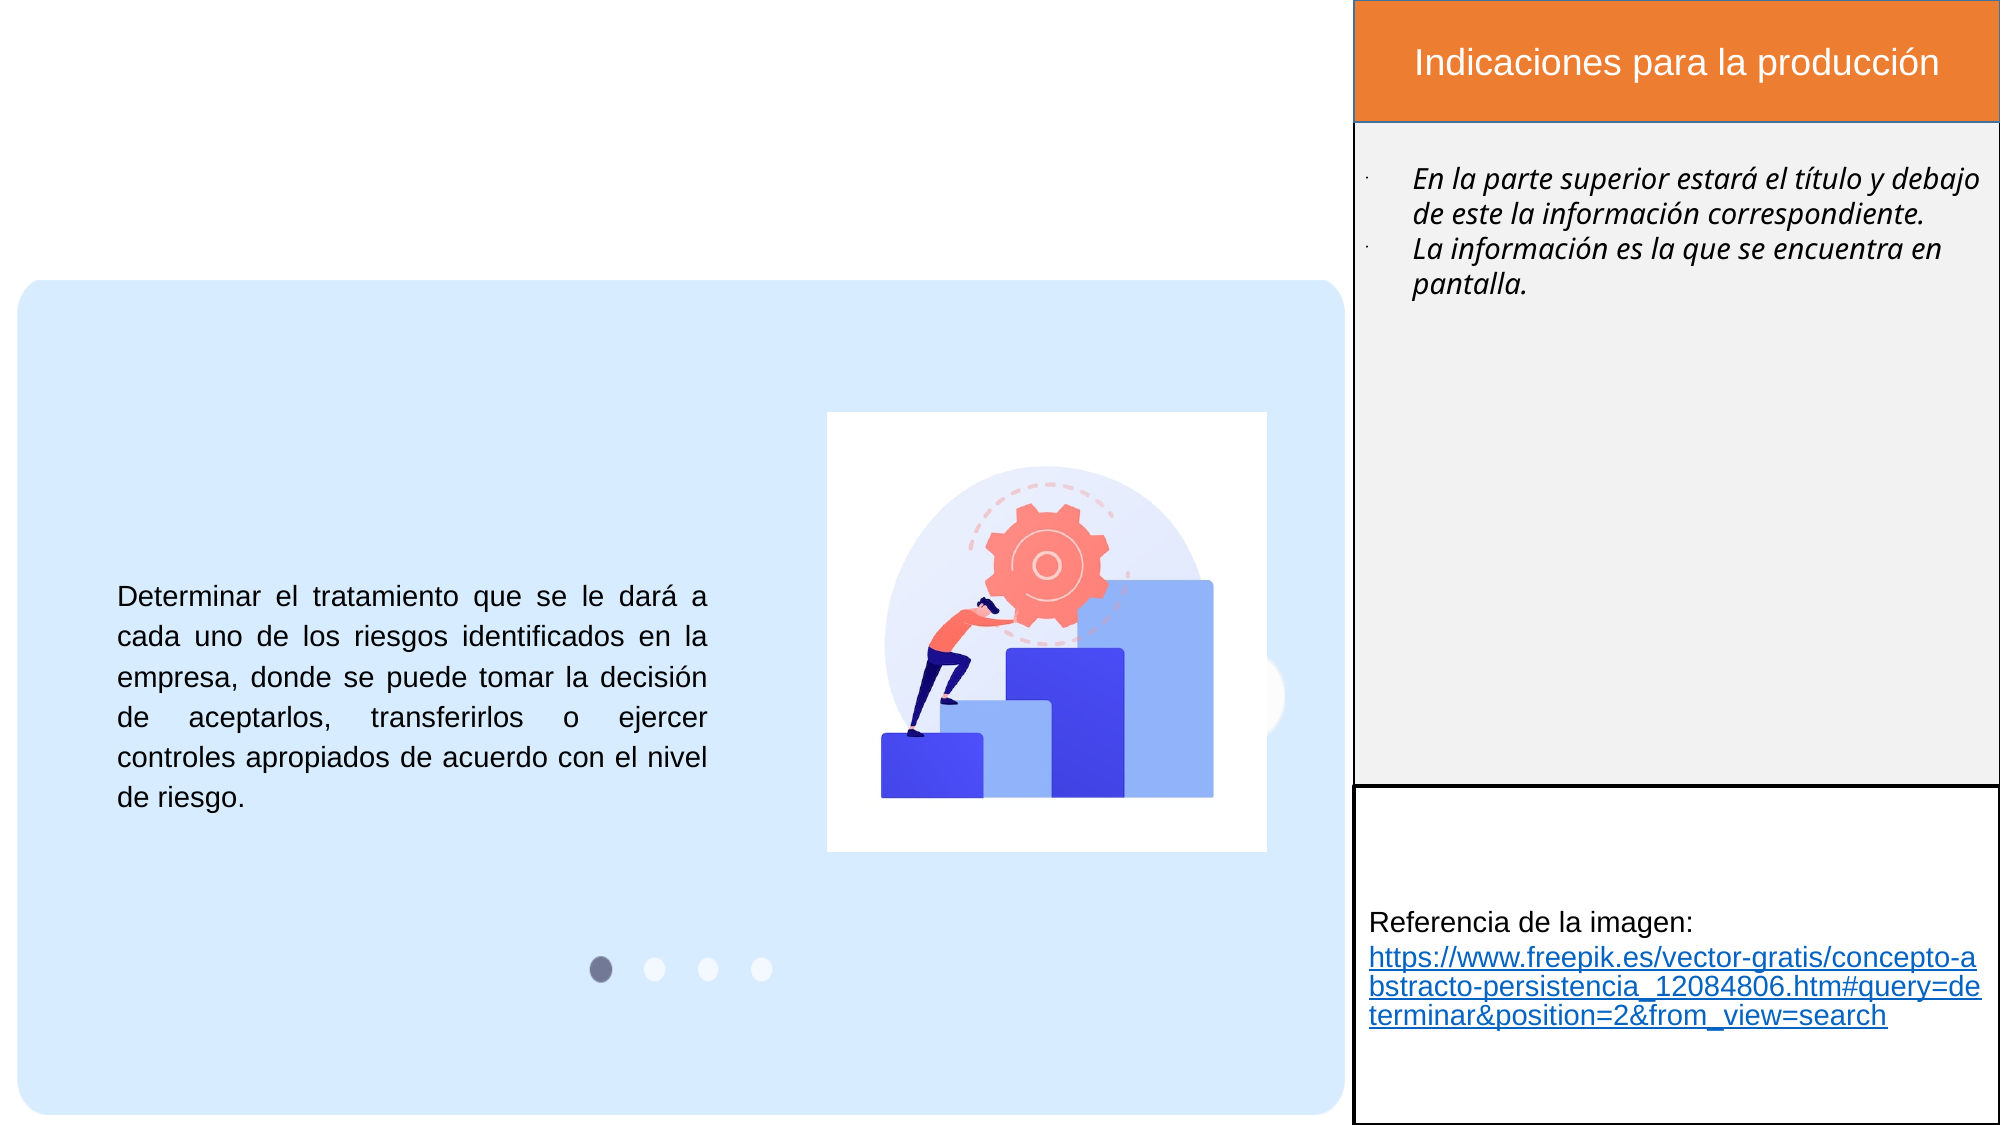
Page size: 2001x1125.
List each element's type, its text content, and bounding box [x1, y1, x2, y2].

text_box Indicaciones para la producción [1353, 0, 2000, 122]
text_box En la parte superior estará el título y debajo de este la información correspondiente. La información es la que se encuentra en pantalla. [1350, 117, 2000, 613]
text_box [1355, 613, 2000, 784]
picture [0, 273, 1352, 1121]
text_box Referencia de la imagen: https://www.freepik.es/vector-gratis/concepto-abstracto-persistencia_12084806.htm#query=determinar&position=2&from_view=search [1354, 784, 2000, 1125]
